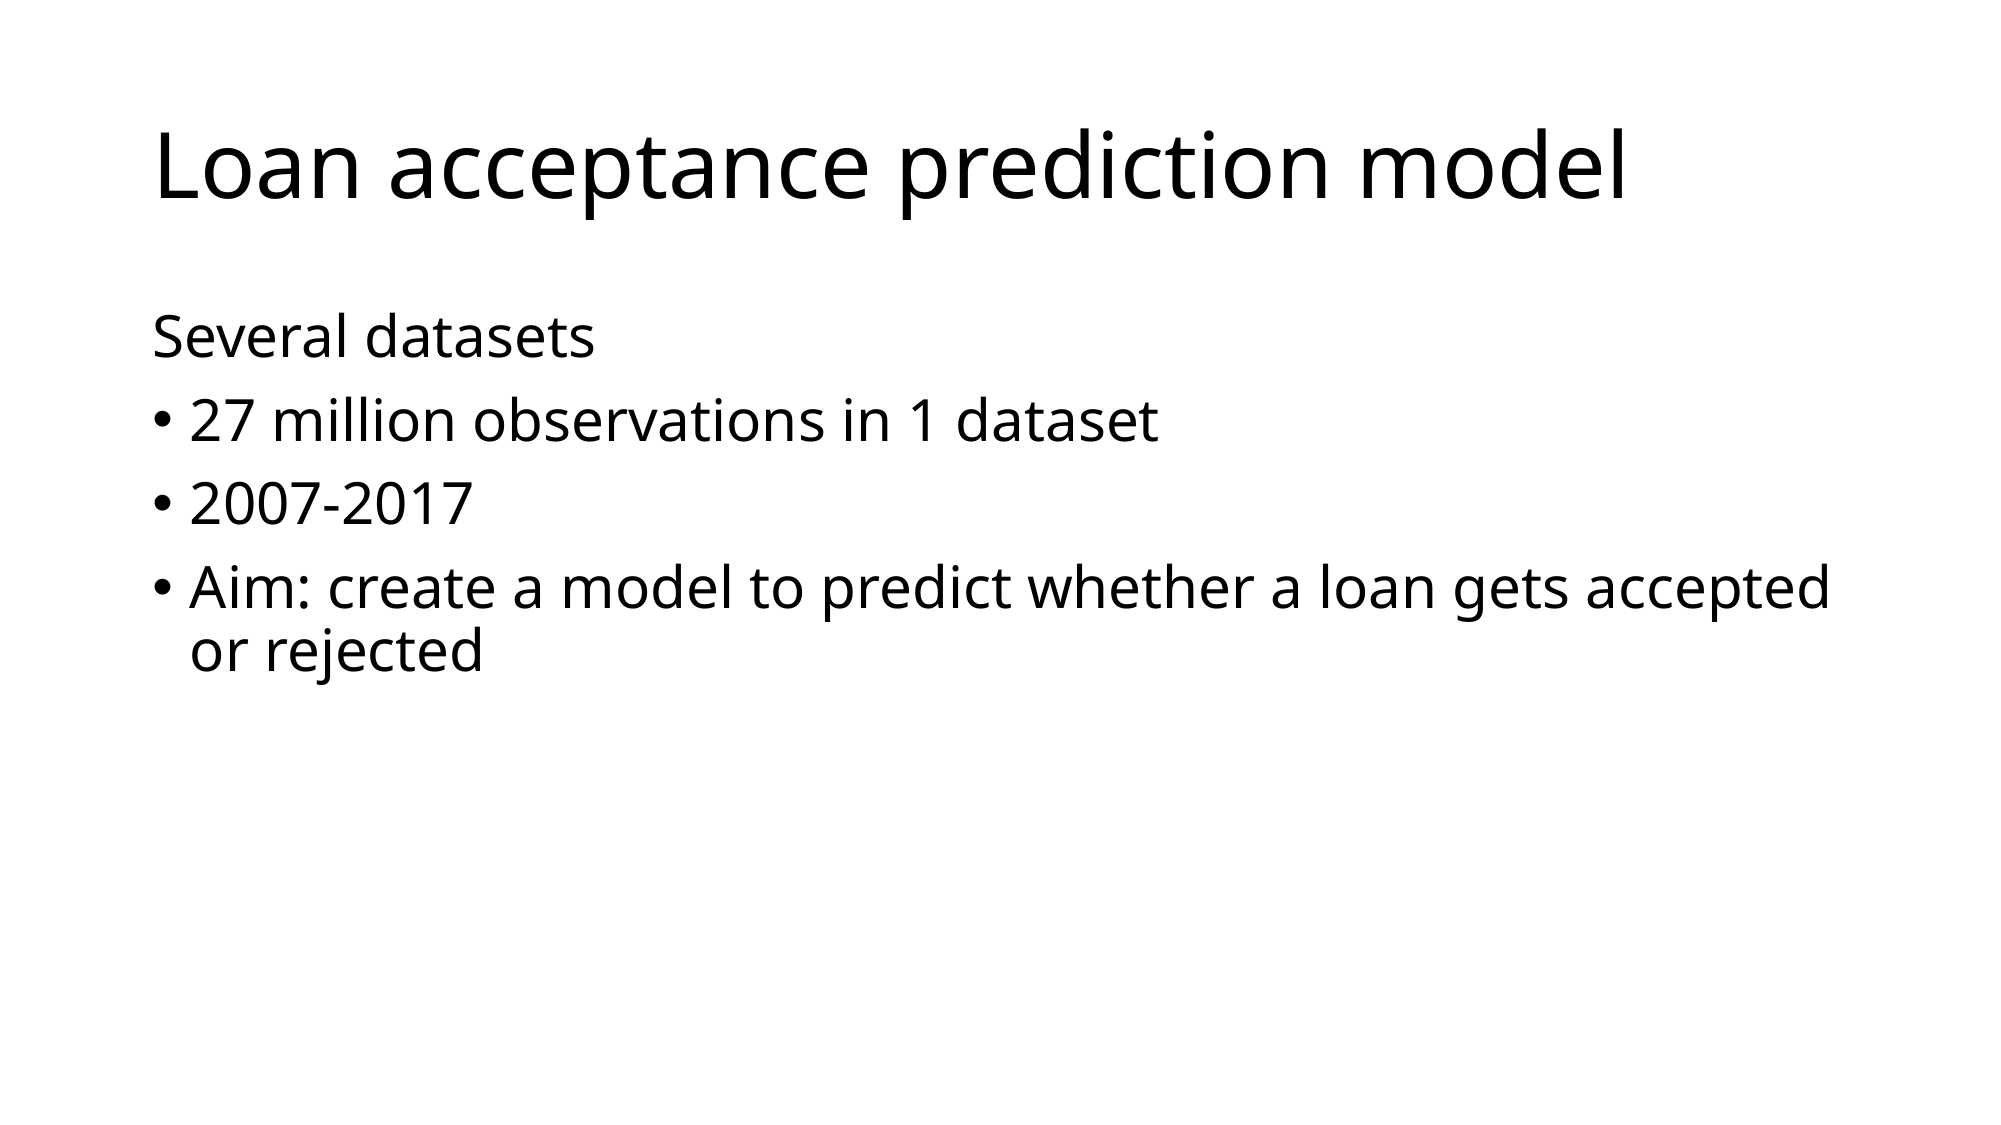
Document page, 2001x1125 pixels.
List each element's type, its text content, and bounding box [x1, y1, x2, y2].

list Several datasets 27 million observations in 1 dataset 2007-2017 Aim: create a model to predict whether a loan gets accepted or rejected [137, 299, 1863, 1014]
title Loan acceptance prediction model [137, 59, 1863, 278]
